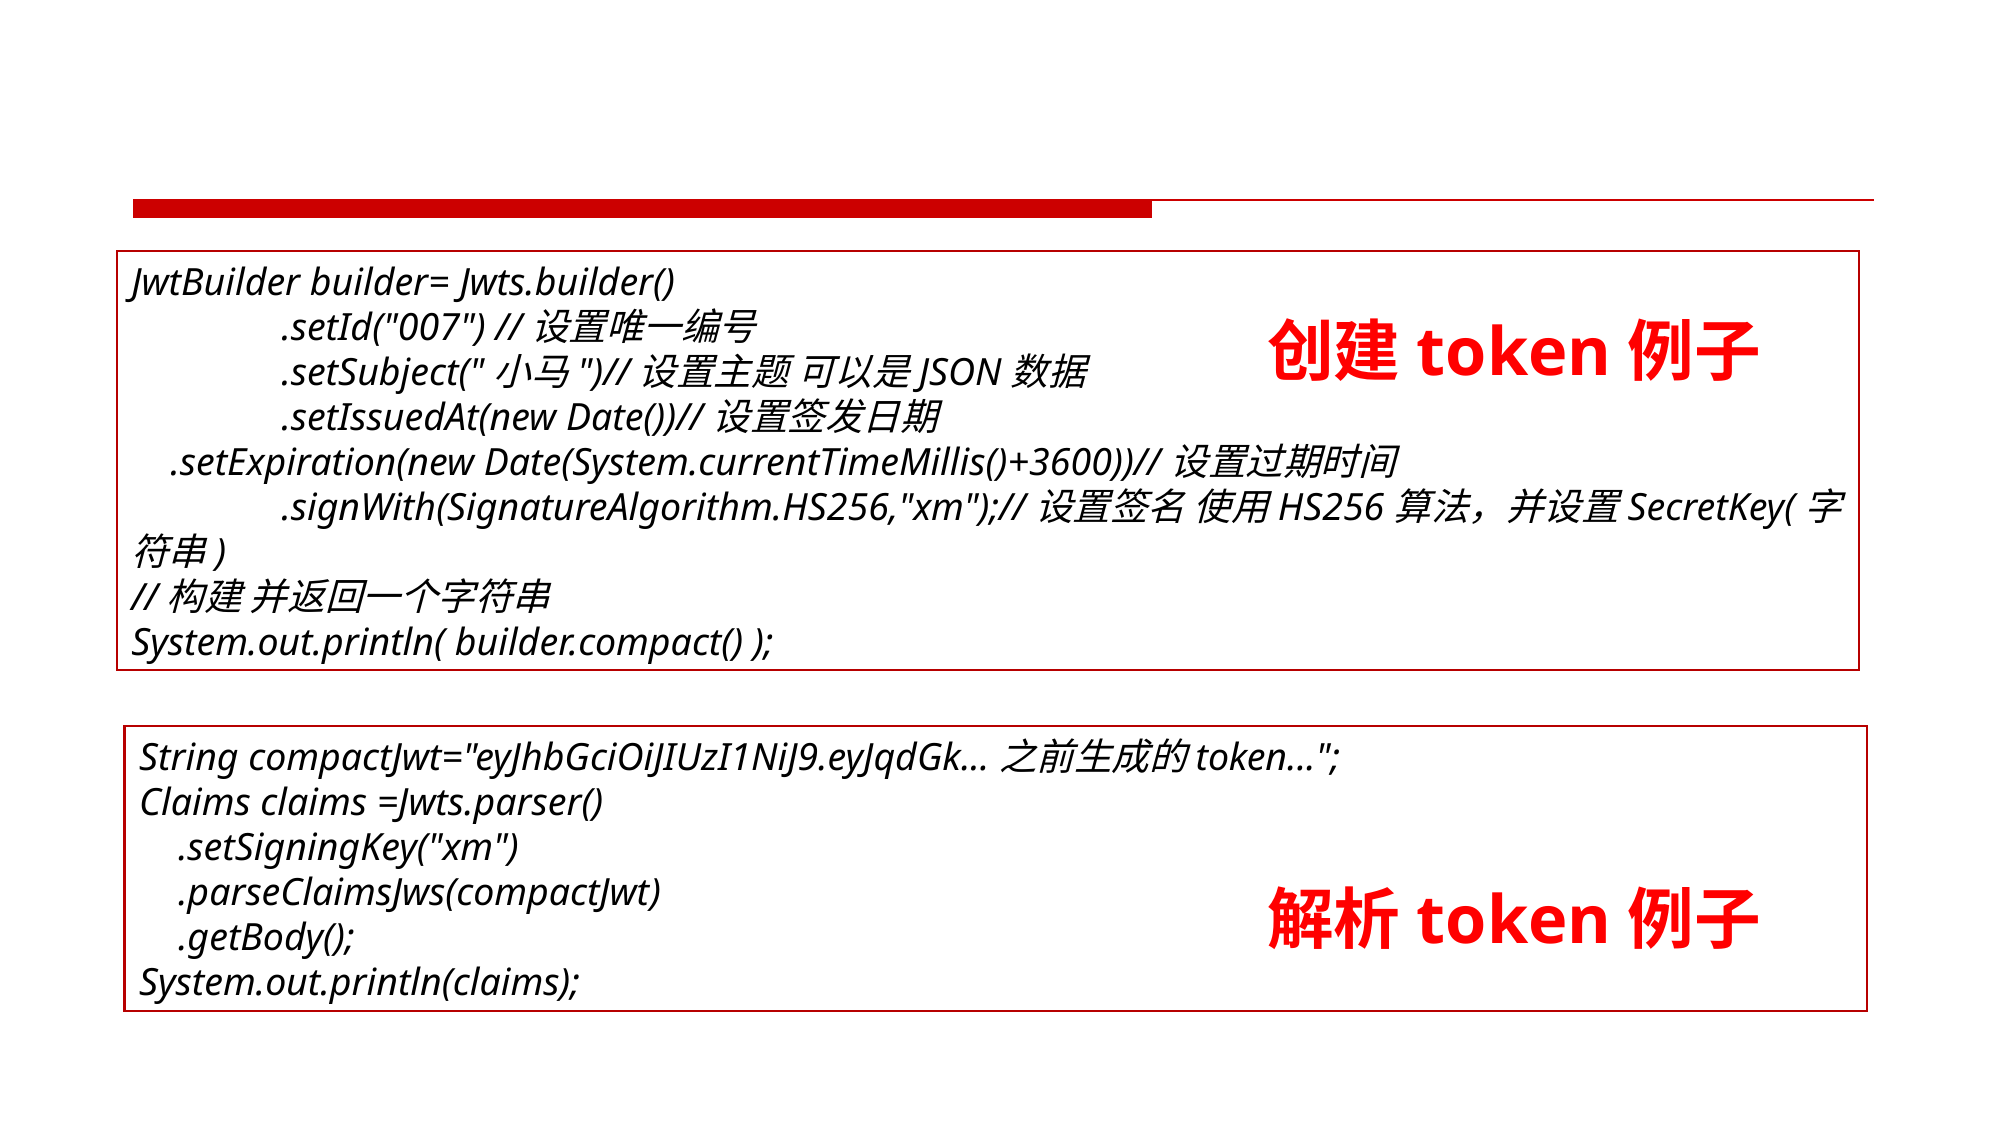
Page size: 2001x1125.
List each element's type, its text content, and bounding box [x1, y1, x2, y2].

text_box String compactJwt="eyJhbGciOiJIUzI1NiJ9.eyJqdGk...之前生成的token..."; Claims claims =Jwts.parser() .setSigningKey("xm") .parseClaimsJws(compactJwt) .getBody(); System.out.println(claims); [123, 725, 1868, 1012]
text_box 创建token例子 [1252, 301, 1777, 397]
text_box 解析token例子 [1252, 869, 1777, 965]
text_box JwtBuilder builder= Jwts.builder() .setId("007") //设置唯一编号 .setSubject("小马")//设置主题 可以是JSON数据 .setIssuedAt(new Date())//设置签发日期 .setExpiration(new Date(System.currentTimeMillis()+3600))//设置过期时间 .signWith(SignatureAlgorithm.HS256,"xm");//设置签名 使用HS256算法，并设置SecretKey(字符串) //构建 并返回一个字符串 System.out.println( builder.compact() ); [116, 250, 1860, 671]
